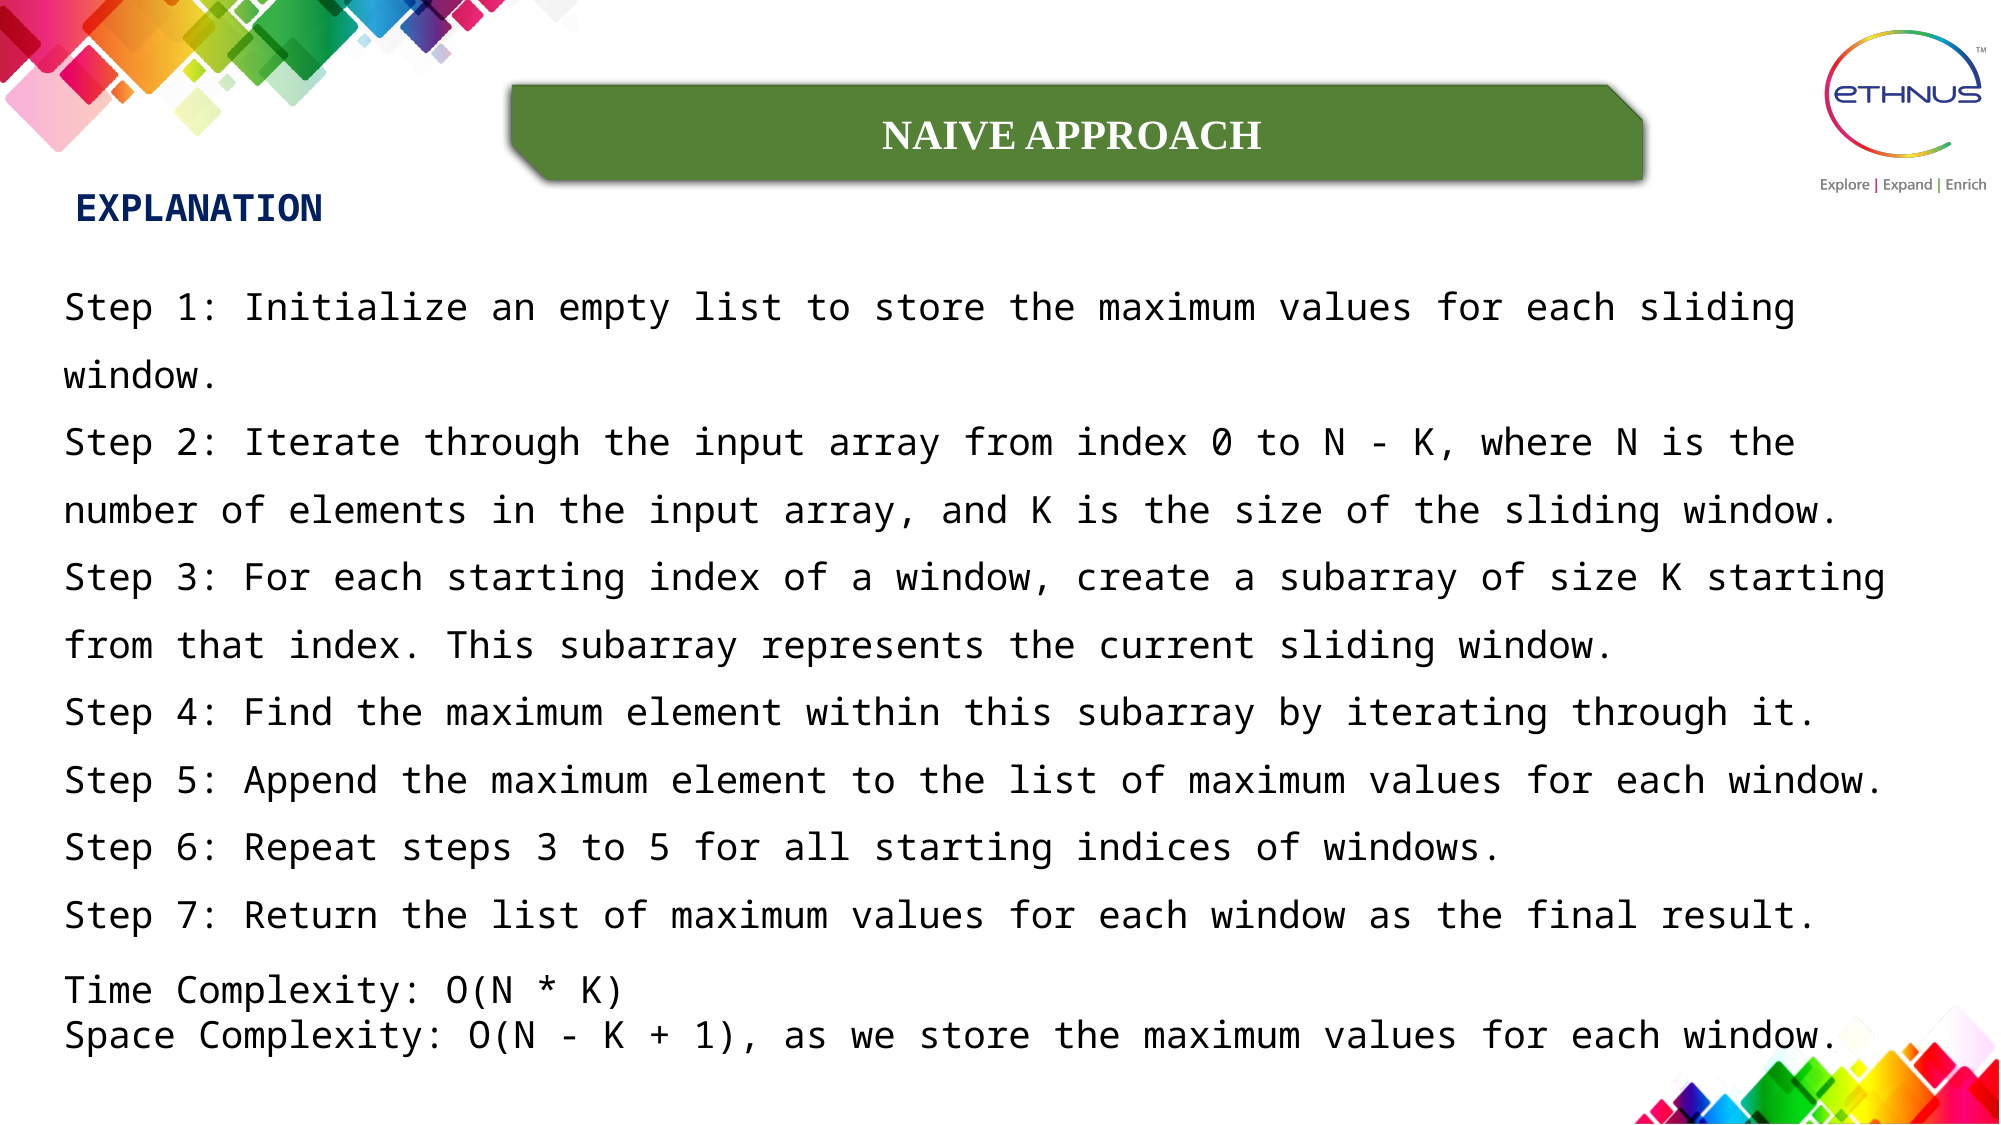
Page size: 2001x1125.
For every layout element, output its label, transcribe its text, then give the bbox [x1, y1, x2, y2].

text_box Time Complexity: O(N * K) Space Complexity: O(N - K + 1), as we store the maximum values for each window. [48, 959, 1902, 1064]
picture [1821, 30, 1987, 193]
picture [1582, 1005, 2000, 1125]
text_box Step 1: Initialize an empty list to store the maximum values for each sliding window. Step 2: Iterate through the input array from index 0 to N - K, where N is the number of elements in the input array, and K is the size of the sliding window. Step 3: For each starting index of a window, create a subarray of size K starting from that index. This subarray represents the current sliding window. Step 4: Find the maximum element within this subarray by iterating through it. Step 5: Append the maximum element to the list of maximum values for each window. Step 6: Repeat steps 3 to 5 for all starting indices of windows. Step 7: Return the list of maximum values for each window as the final result. [48, 253, 1940, 944]
picture [0, 0, 578, 153]
text_box EXPLANATION [60, 154, 1967, 237]
text_box NAIVE APPROACH [529, 86, 1643, 180]
